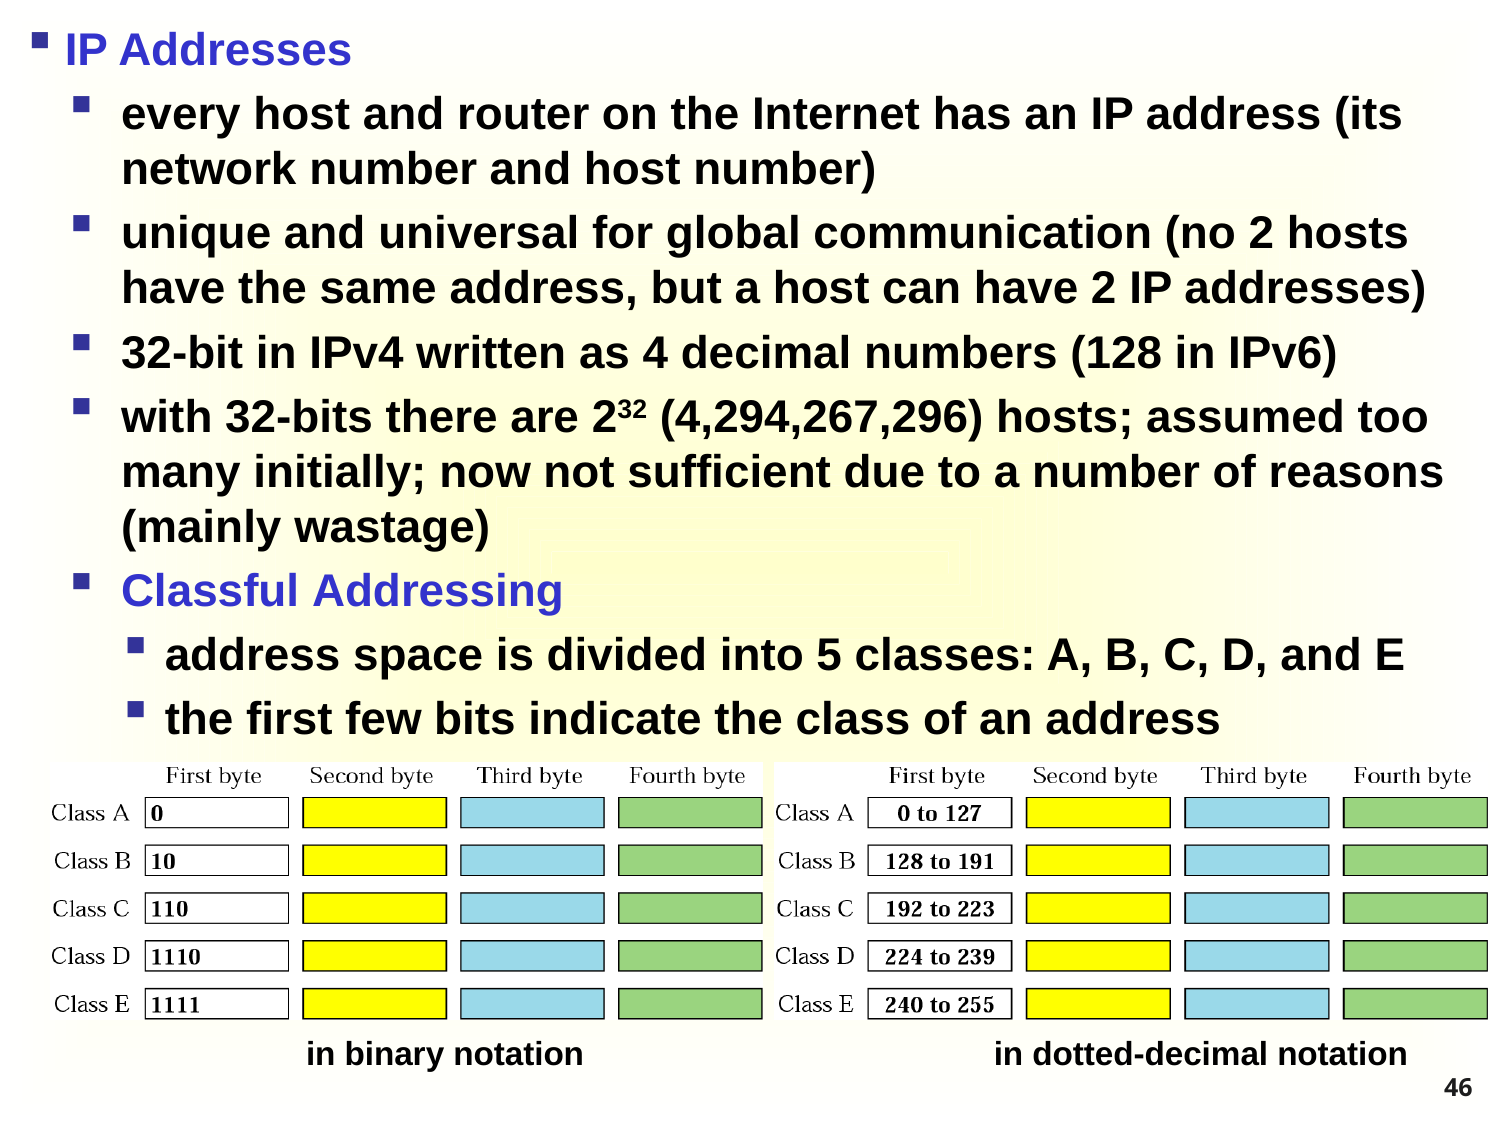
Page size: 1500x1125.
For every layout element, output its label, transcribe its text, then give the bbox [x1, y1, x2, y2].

picture [774, 762, 1488, 1020]
text_box IP Addresses every host and router on the Internet has an IP address (its network number and host number) unique and universal for global communication (no 2 hosts have the same address, but a host can have 2 IP addresses) 32-bit in IPv4 written as 4 decimal numbers (128 in IPv6) with 32-bits there are 232 (4,294,267,296) hosts; assumed too many initially; now not sufficient due to a number of reasons (mainly wastage) Classful Addressing address space is divided into 5 classes: A, B, C, D, and E the first few bits indicate the class of an address [12, 12, 1488, 725]
text_box [99, 725, 1488, 1063]
text_box in dotted-decimal notation [937, 1032, 1450, 1070]
slide_number 46 [1399, 1087, 1488, 1113]
text_box in binary notation [249, 1032, 613, 1070]
picture [49, 762, 763, 1020]
